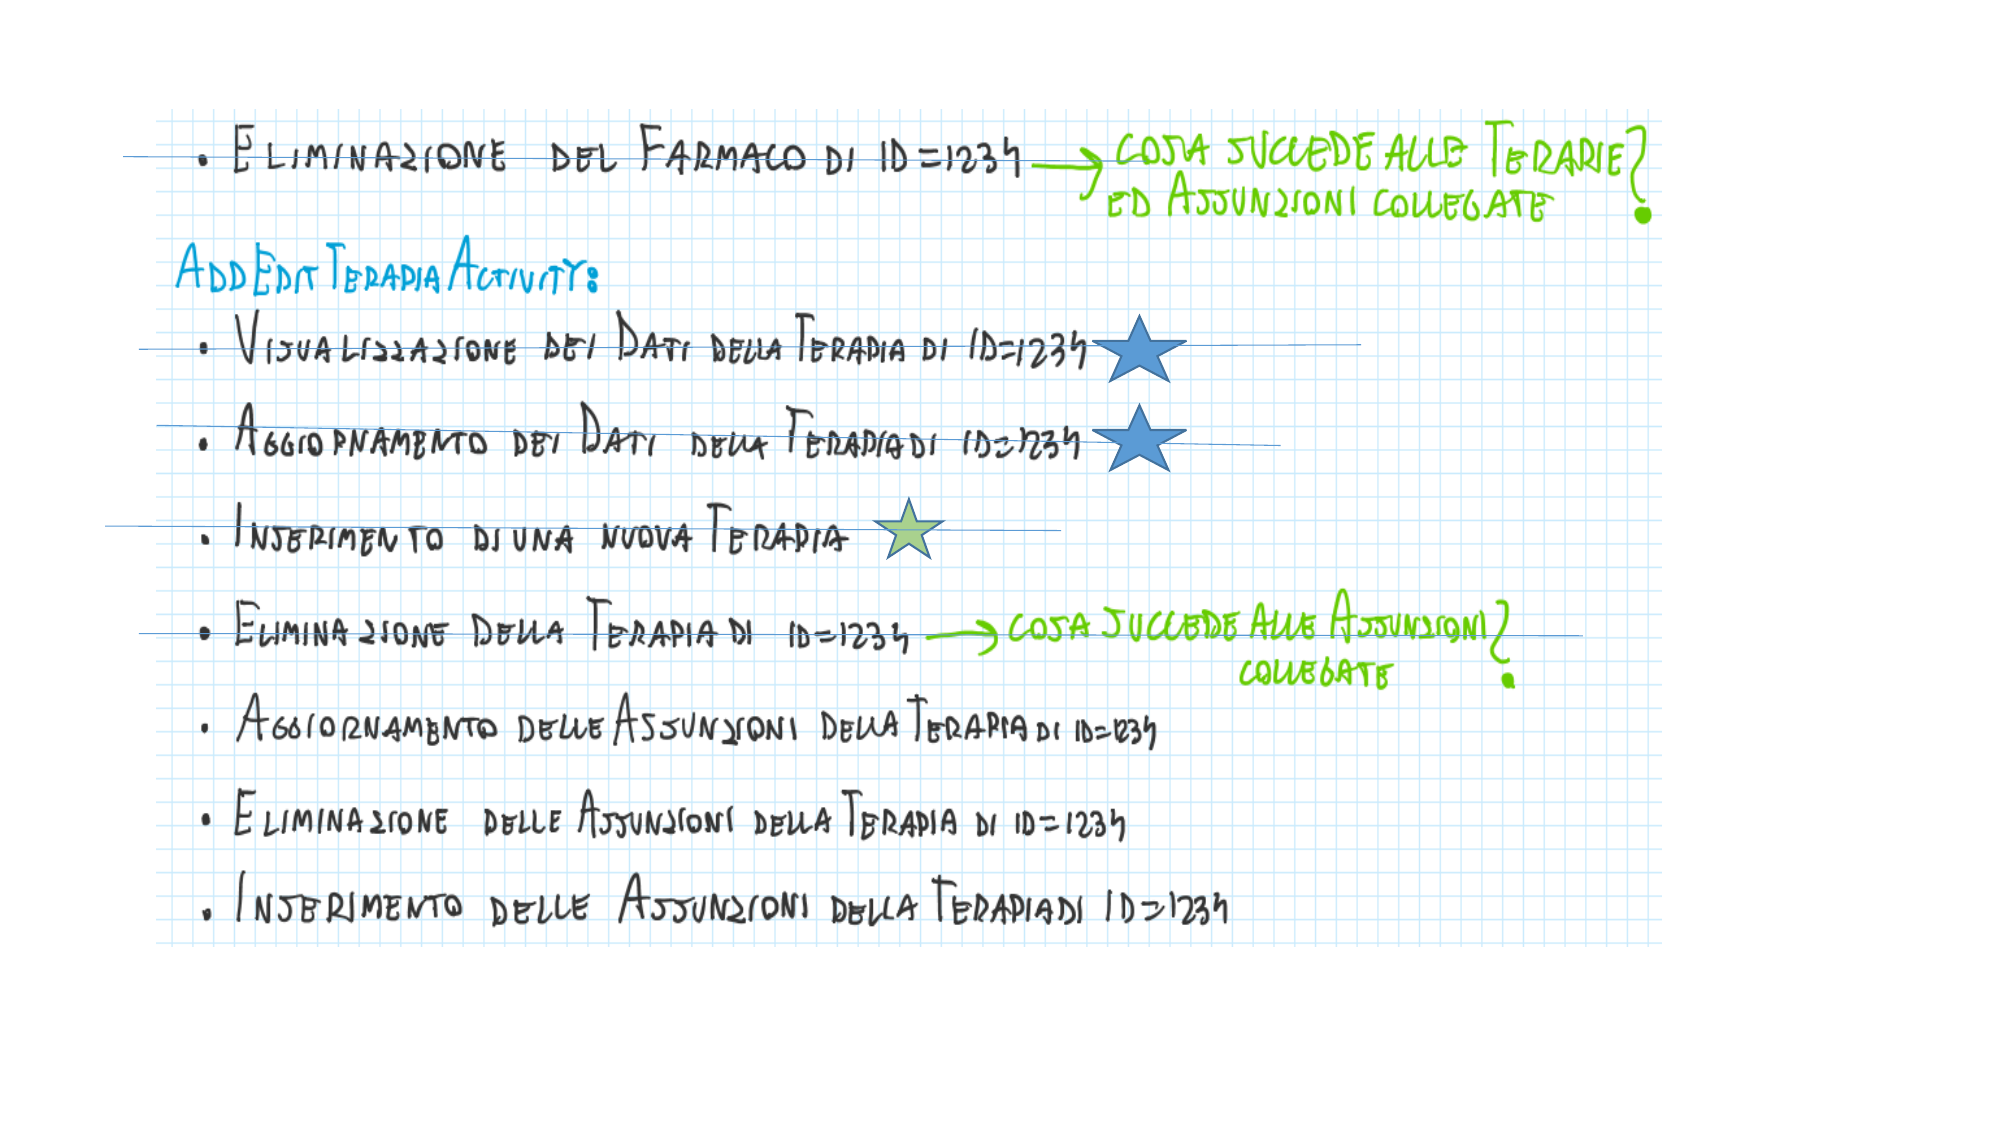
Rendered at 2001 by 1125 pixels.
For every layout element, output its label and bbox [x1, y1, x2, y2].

text_box [123, 156, 1147, 162]
text_box [105, 526, 1062, 531]
text_box [138, 344, 1362, 350]
picture [156, 109, 1662, 948]
text_box [156, 425, 1281, 446]
